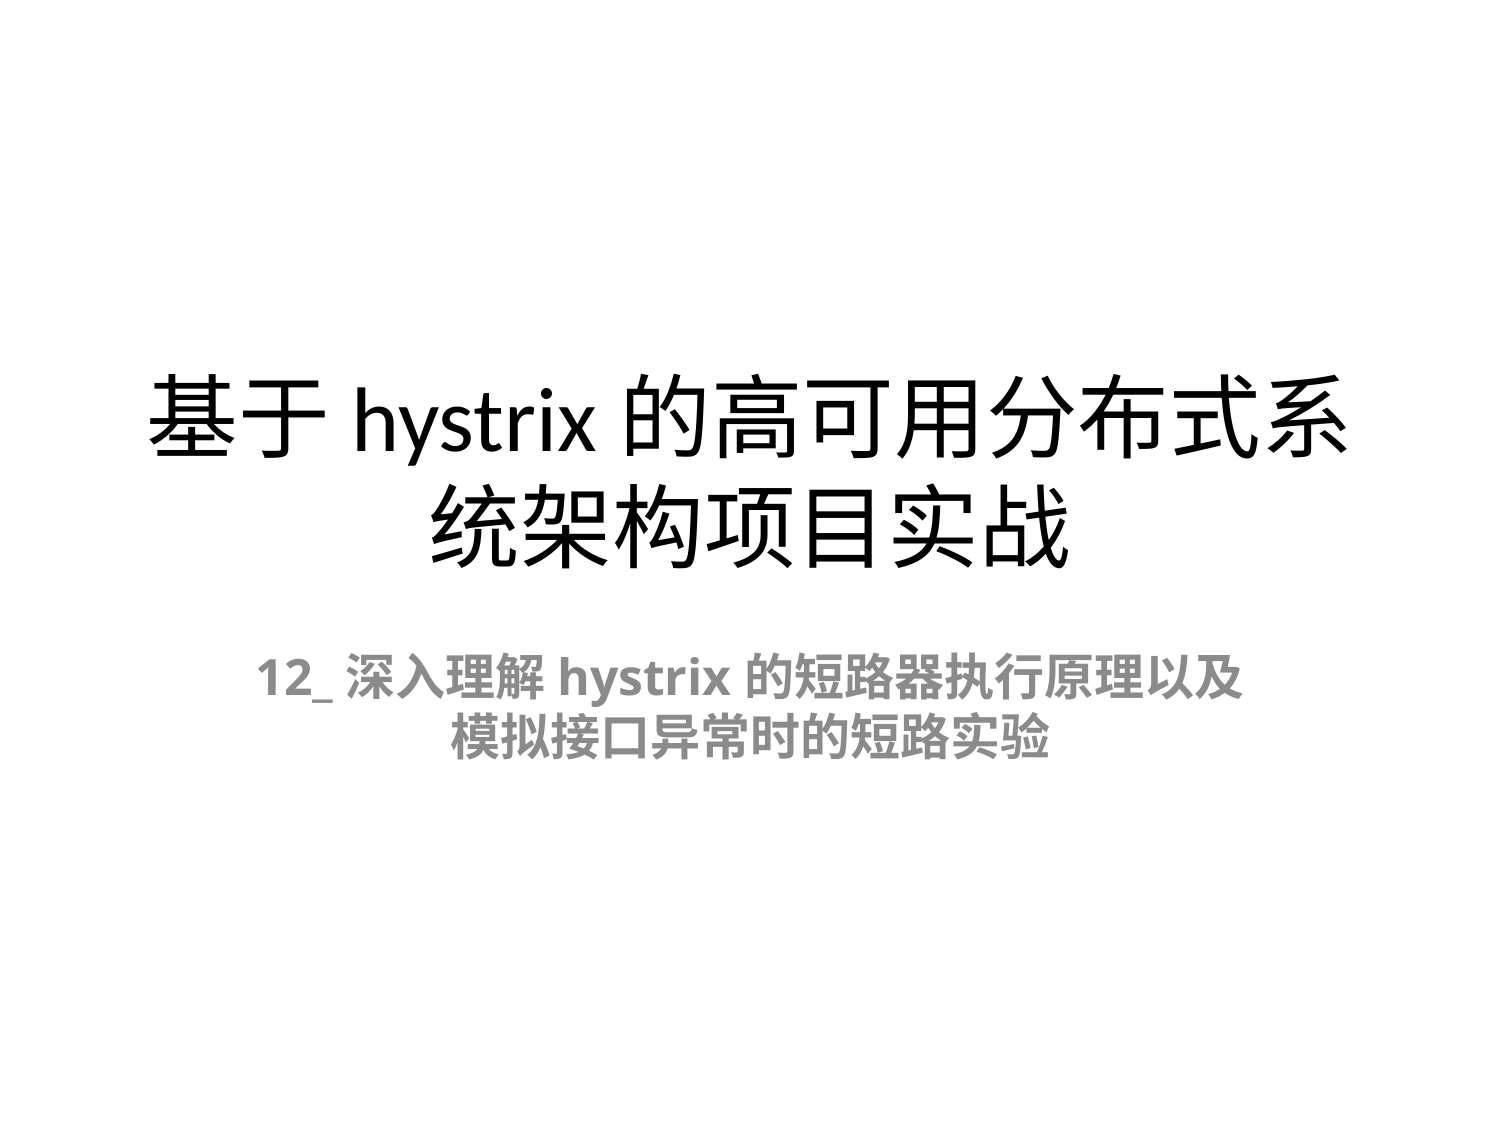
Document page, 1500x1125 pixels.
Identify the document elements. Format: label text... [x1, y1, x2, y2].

title 基于hystrix的高可用分布式系统架构项目实战 [112, 349, 1388, 591]
subtitle 12_深入理解hystrix的短路器执行原理以及模拟接口异常时的短路实验 [225, 637, 1275, 925]
